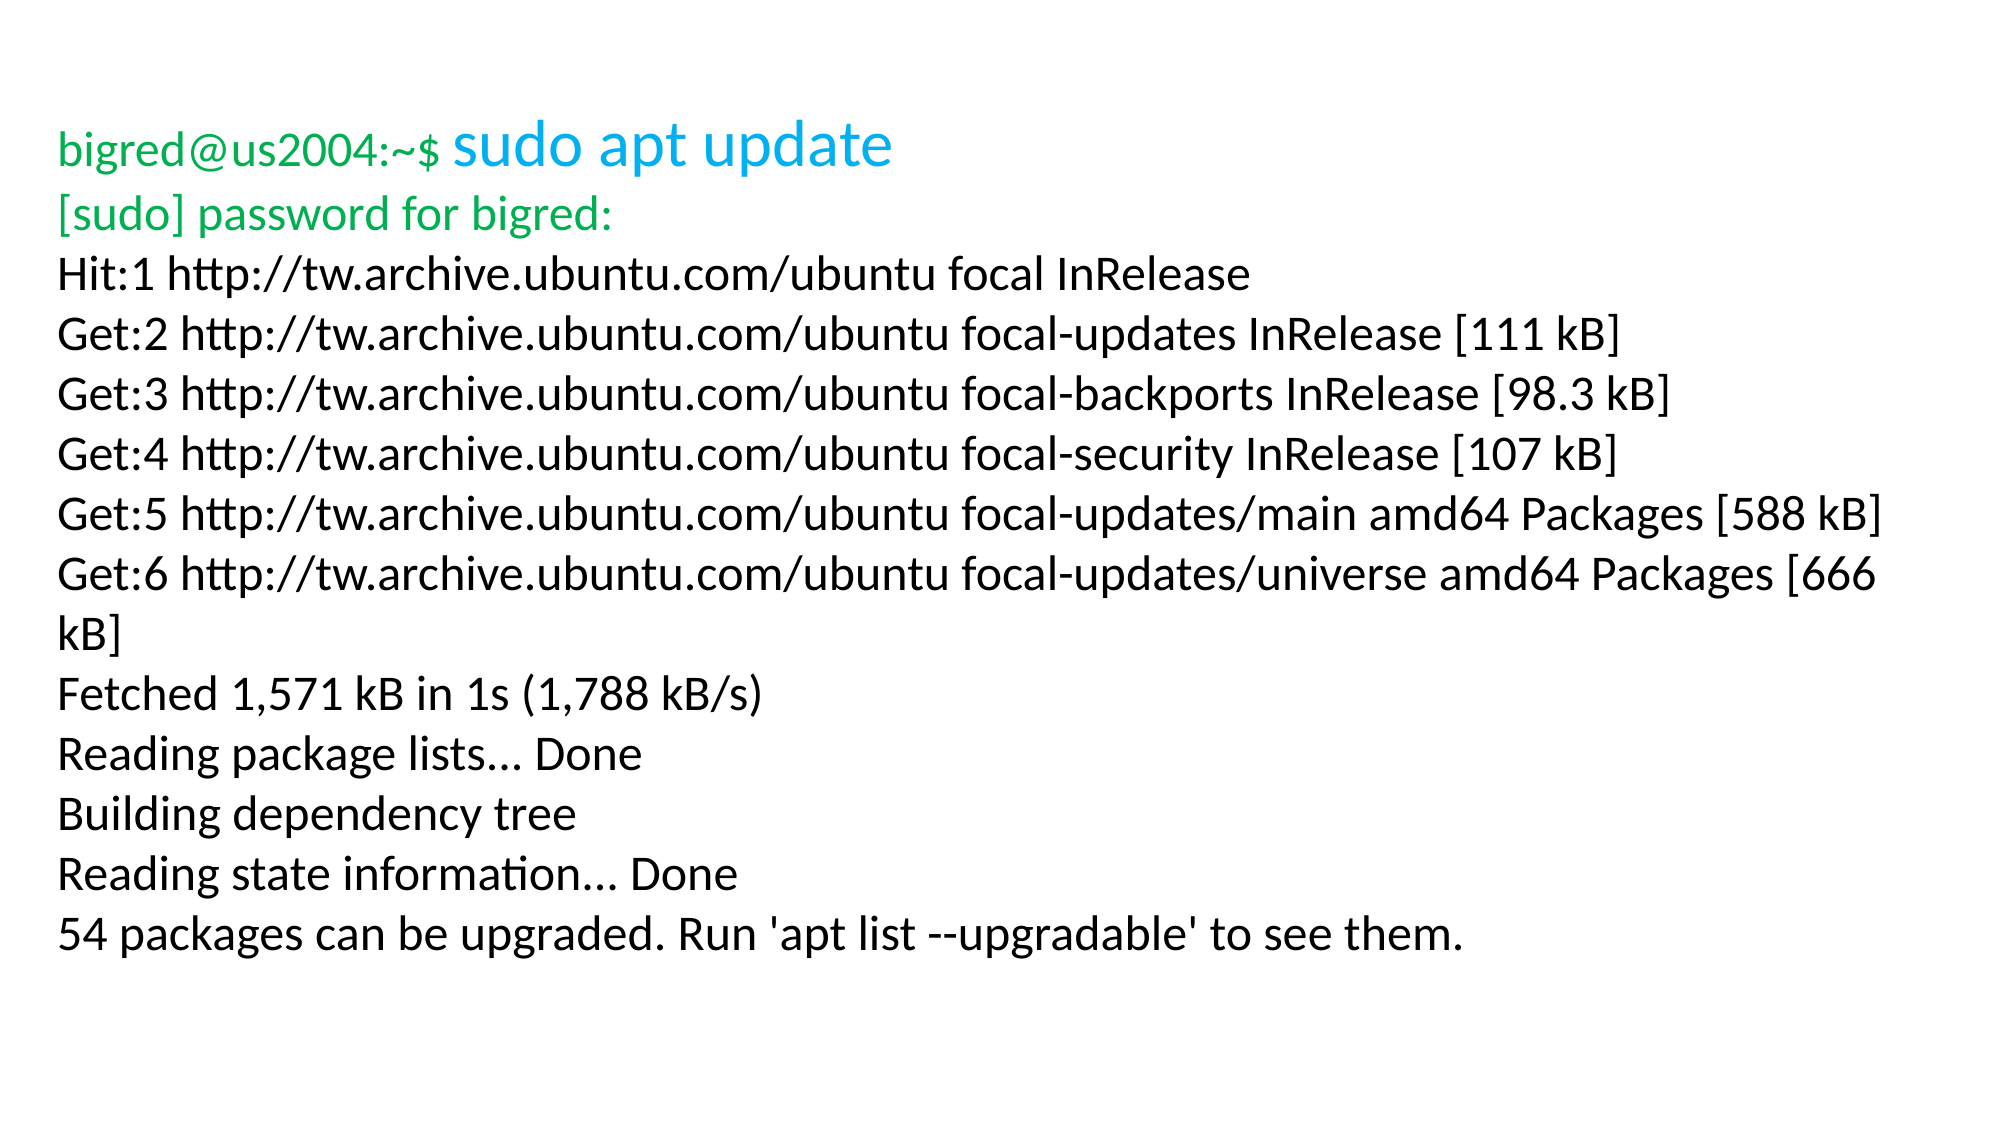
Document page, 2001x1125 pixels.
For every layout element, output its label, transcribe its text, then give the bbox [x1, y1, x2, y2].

text_box bigred@us2004:~$ sudo apt update [sudo] password for bigred: Hit:1 http://tw.archive.ubuntu.com/ubuntu focal InRelease Get:2 http://tw.archive.ubuntu.com/ubuntu focal-updates InRelease [111 kB] Get:3 http://tw.archive.ubuntu.com/ubuntu focal-backports InRelease [98.3 kB] Get:4 http://tw.archive.ubuntu.com/ubuntu focal-security InRelease [107 kB] Get:5 http://tw.archive.ubuntu.com/ubuntu focal-updates/main amd64 Packages [588 kB] Get:6 http://tw.archive.ubuntu.com/ubuntu focal-updates/universe amd64 Packages [666 kB] Fetched 1,571 kB in 1s (1,788 kB/s) Reading package lists... Done Building dependency tree Reading state information... Done 54 packages can be upgraded. Run 'apt list --upgradable' to see them. [42, 92, 1963, 968]
